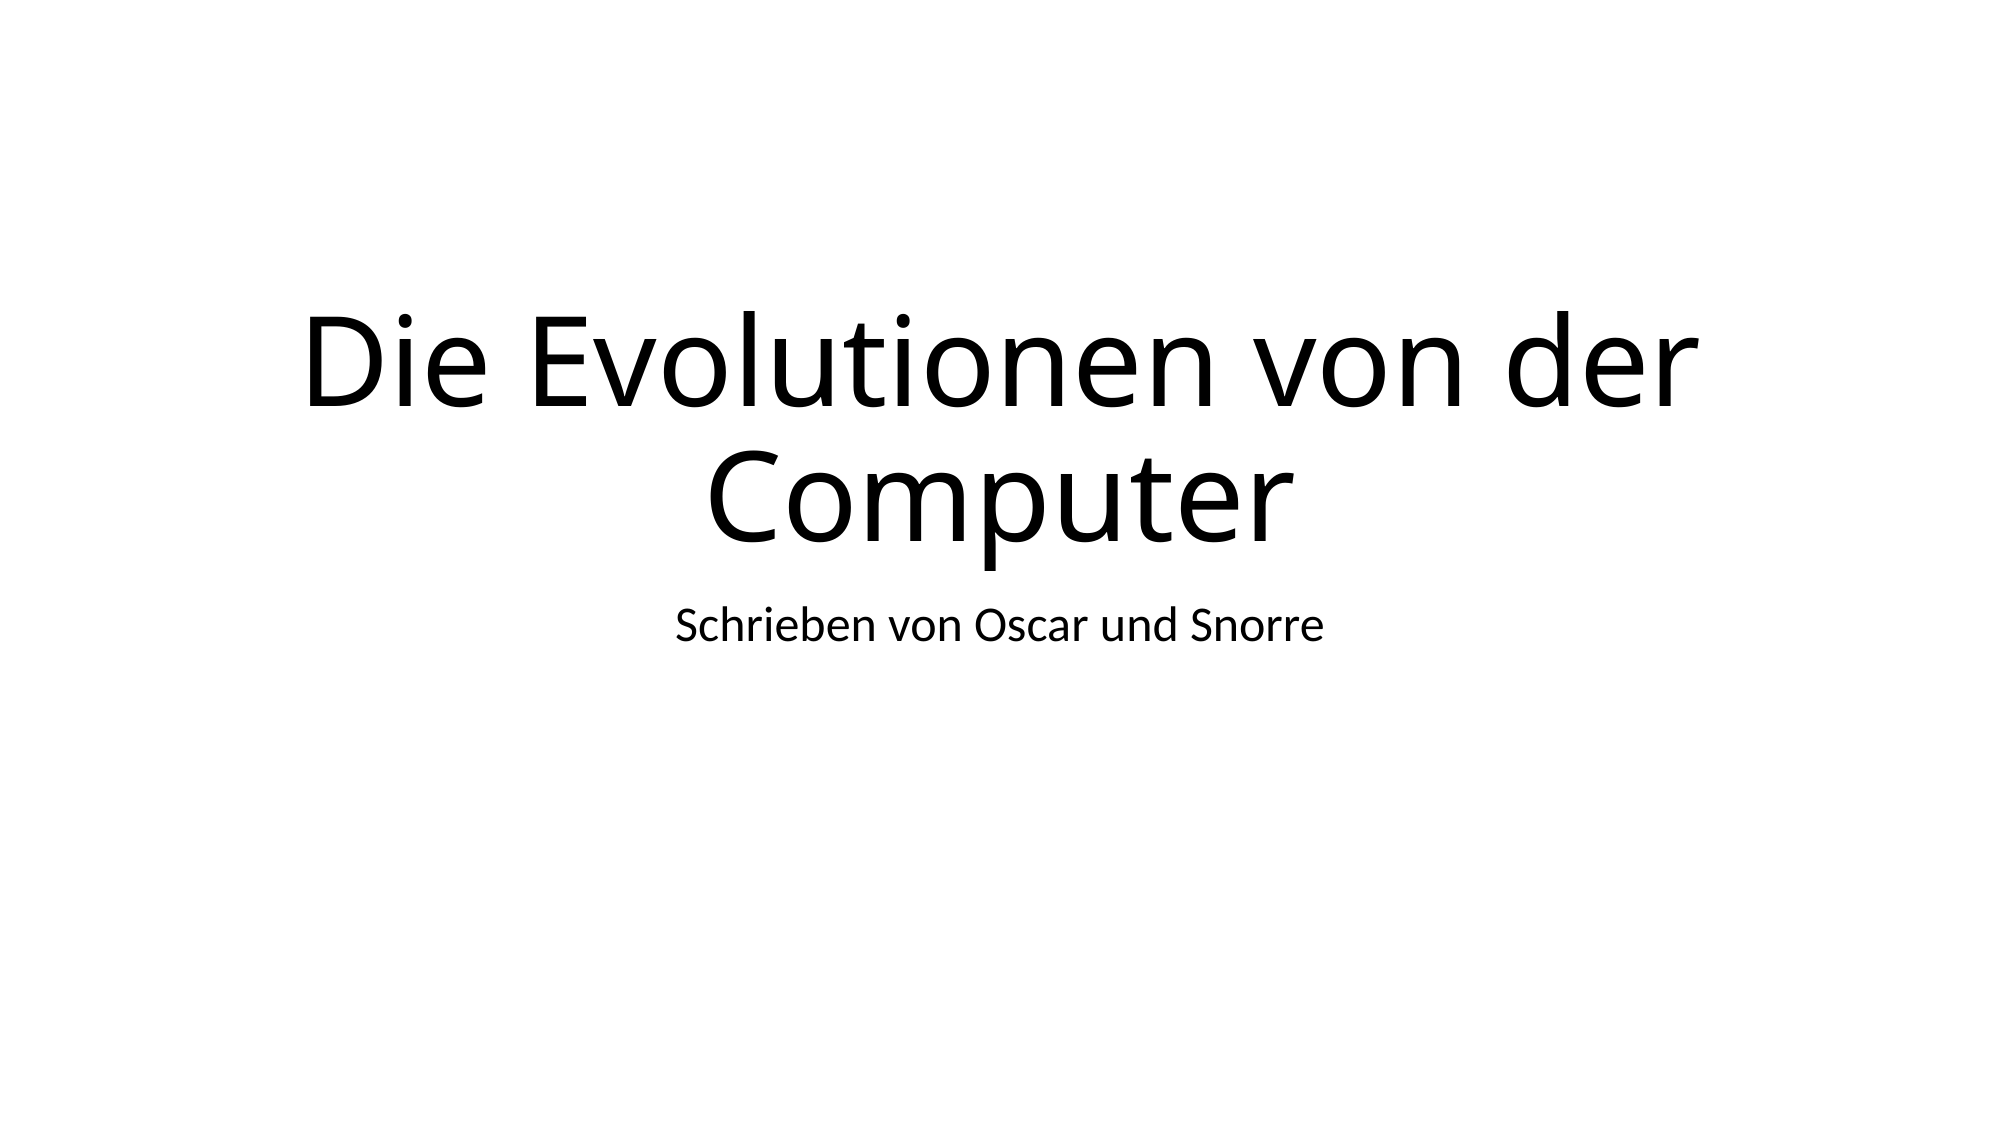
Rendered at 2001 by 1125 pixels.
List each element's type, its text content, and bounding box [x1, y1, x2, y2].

title Die Evolutionen von der Computer [249, 184, 1750, 576]
subtitle Schrieben von Oscar und Snorre [249, 590, 1750, 863]
